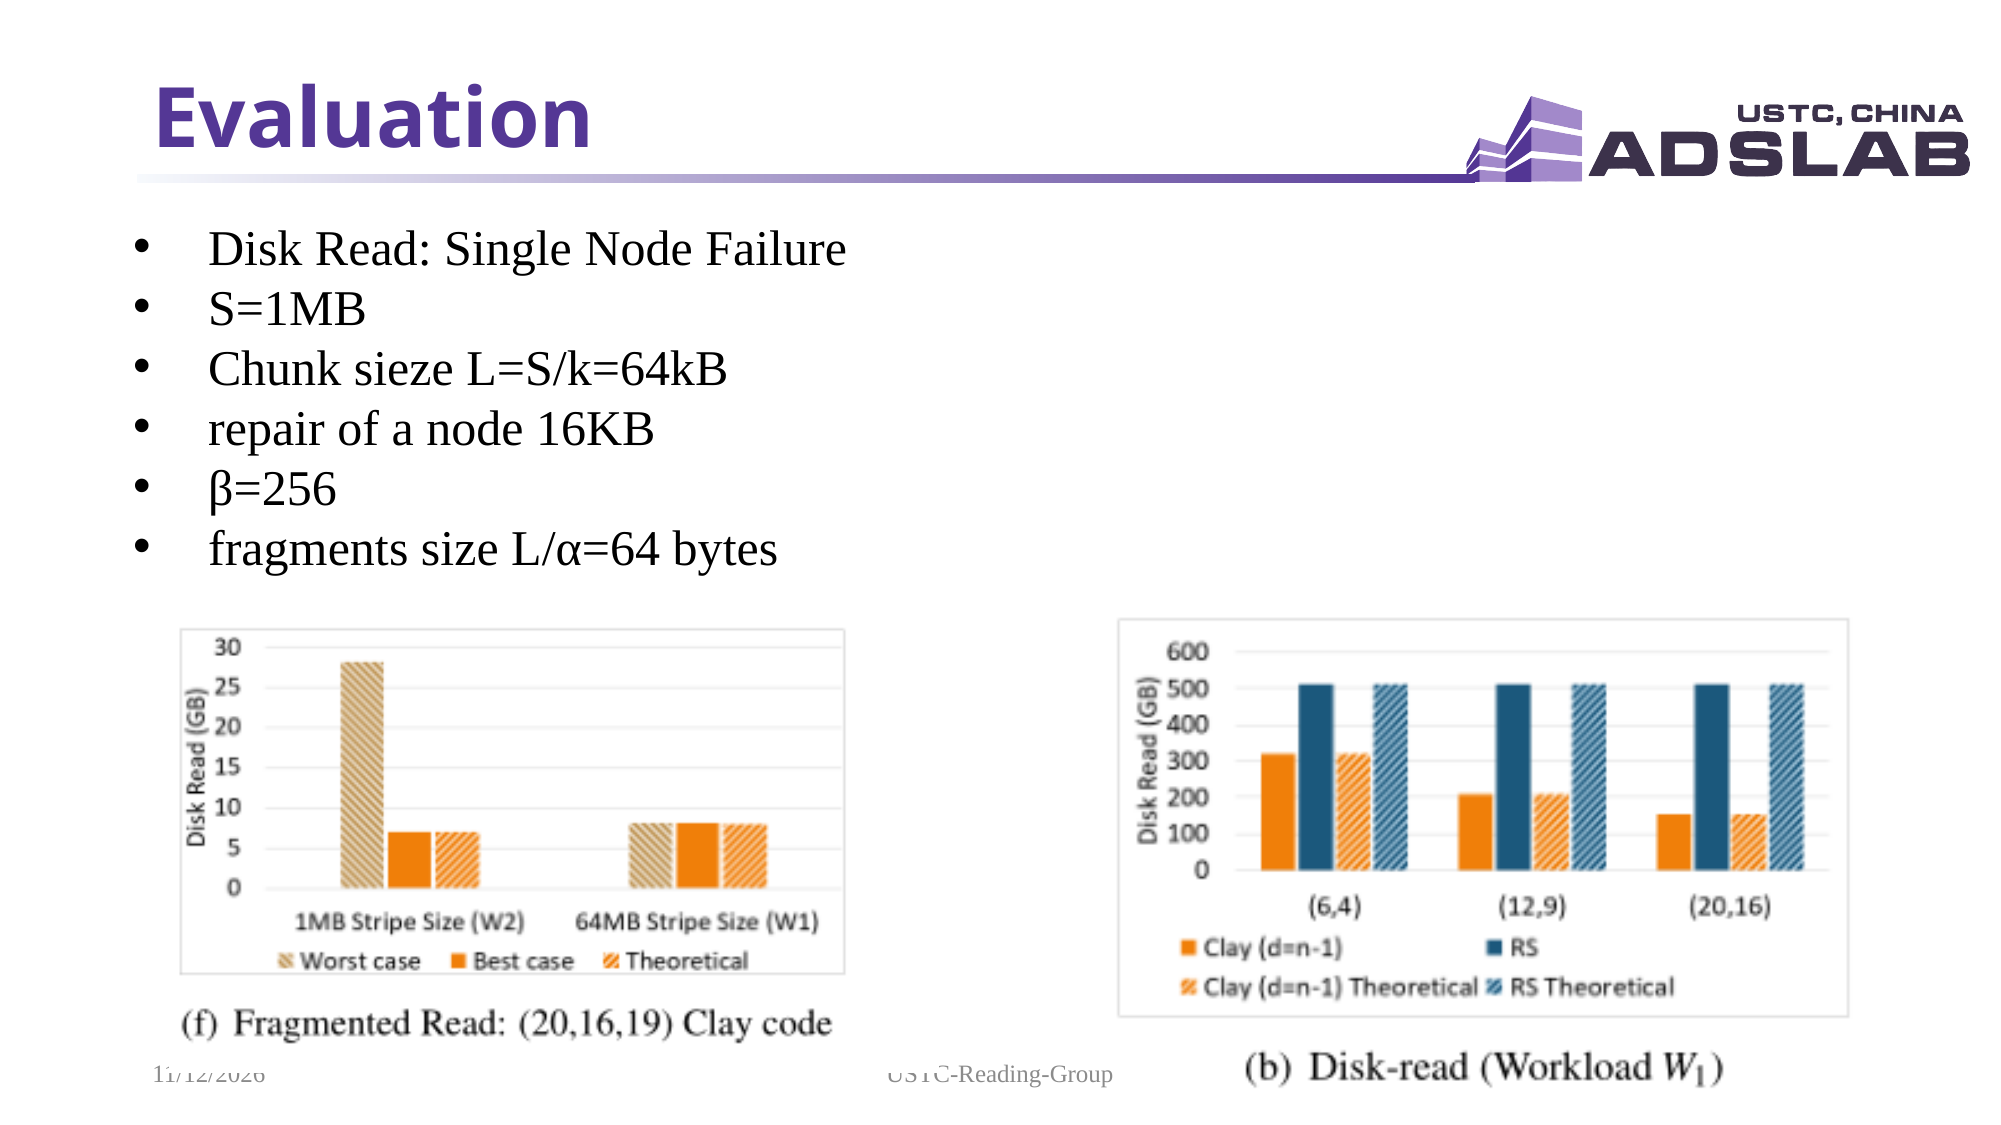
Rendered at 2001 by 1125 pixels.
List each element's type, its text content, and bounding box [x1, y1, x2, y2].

picture [1470, 93, 1976, 183]
title Evaluation [137, 63, 1863, 177]
text_box Disk Read: Single Node Failure S=1MB Chunk sieze L=S/k=64kB repair of a node 16KB β=256 fragments size L/α=64 bytes [118, 208, 1844, 584]
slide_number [137, 1042, 588, 1103]
footer USTC-Reading-Group [662, 1042, 1113, 1103]
picture [169, 579, 939, 1073]
picture [1113, 579, 1865, 1113]
